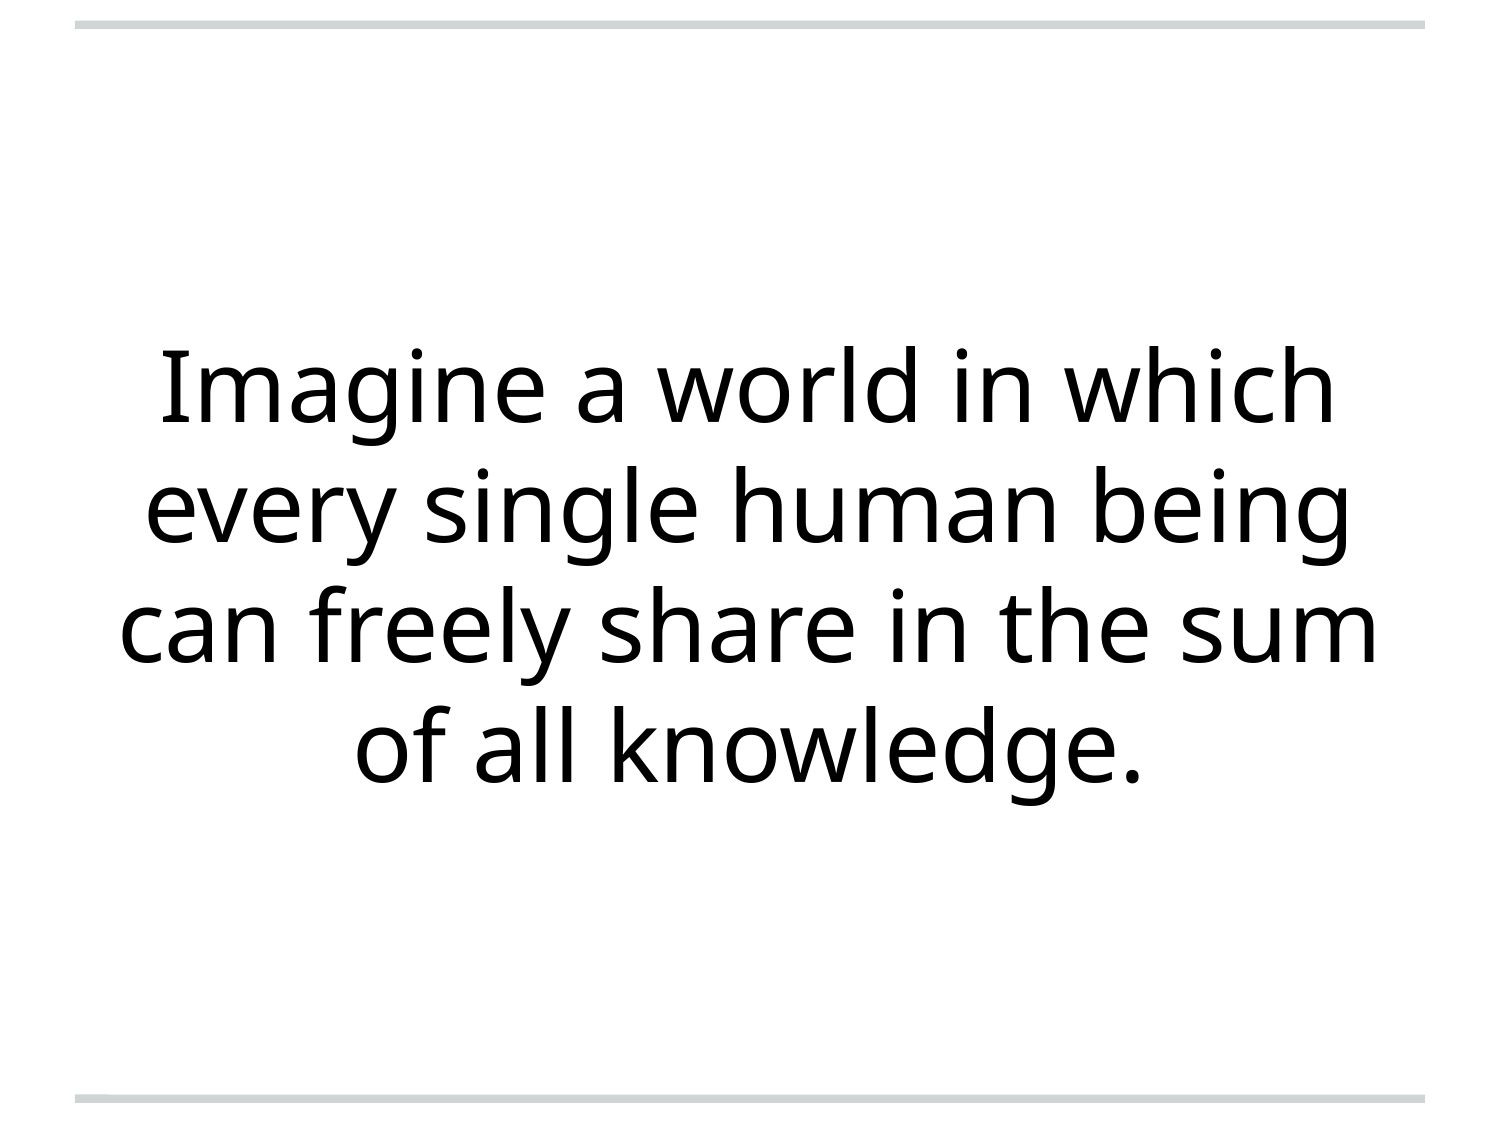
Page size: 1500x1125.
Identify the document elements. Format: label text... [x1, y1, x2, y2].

text_box Imagine a world in which every single human being can freely share in the sum of all knowledge. [74, 407, 1425, 718]
